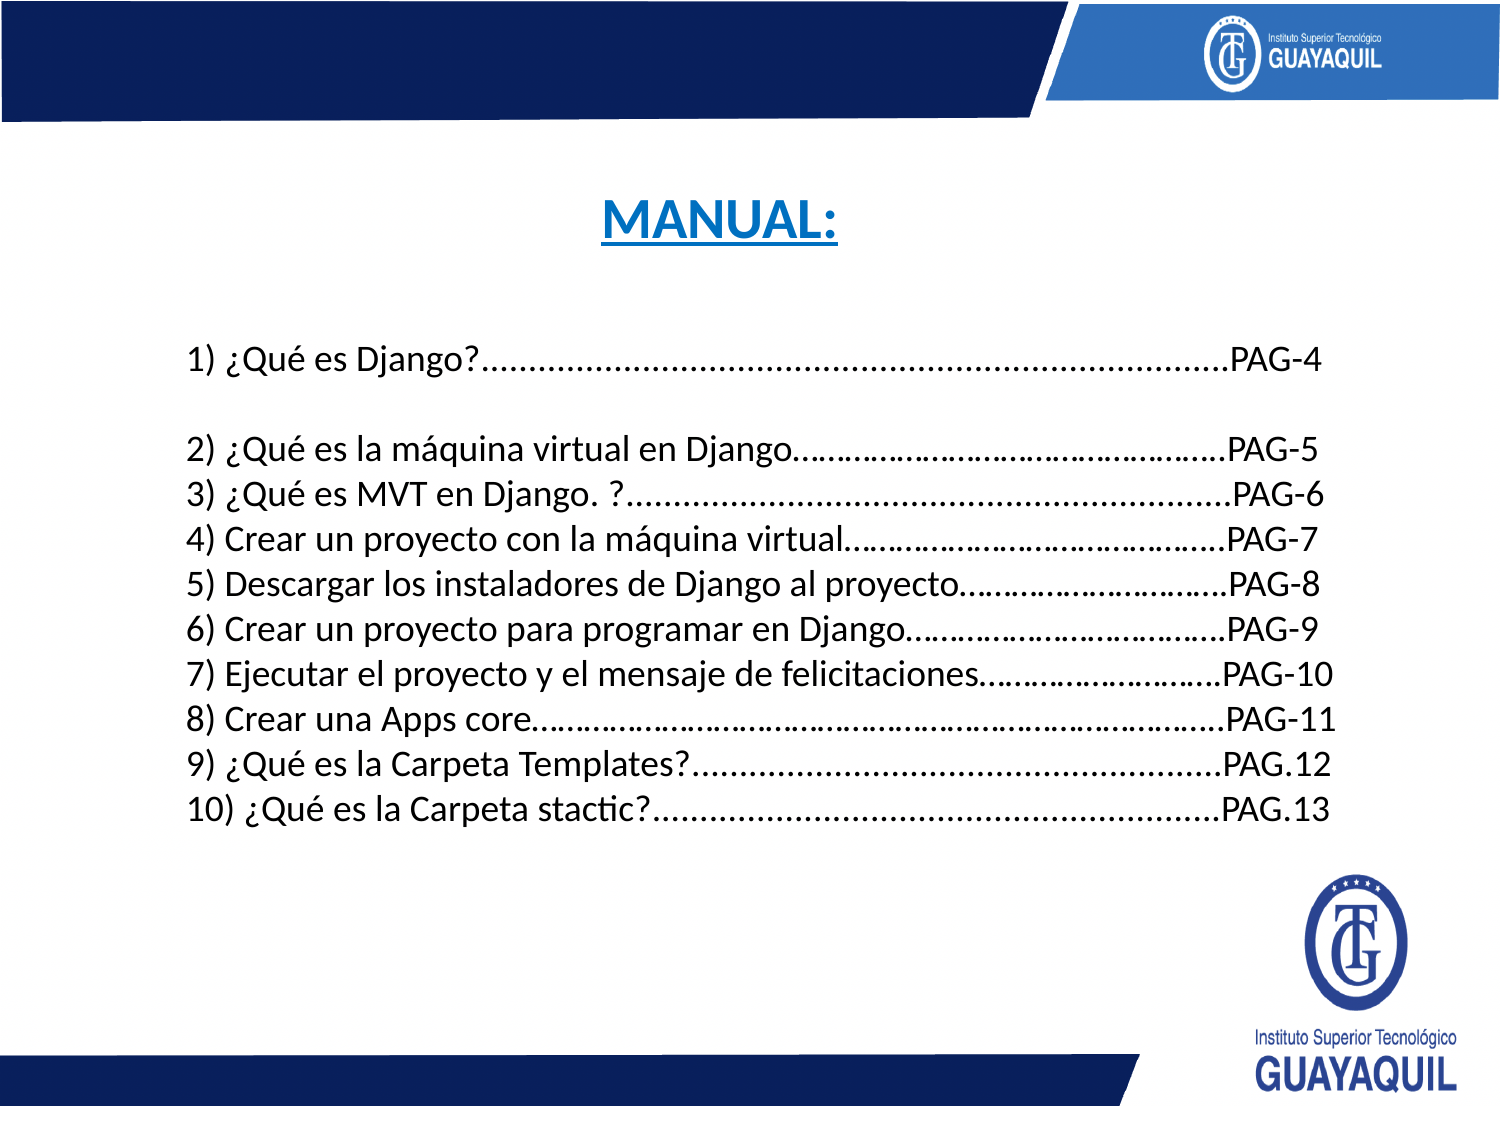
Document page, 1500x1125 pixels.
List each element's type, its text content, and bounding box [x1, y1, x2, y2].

picture [0, 0, 1500, 1106]
text_box 1) ¿Qué es Django?...............................................................................PAG-4 2) ¿Qué es la máquina virtual en Django…………………………………………..PAG-5 3) ¿Qué es MVT en Django. ?................................................................PAG-6 4) Crear un proyecto con la máquina virtual……………………………………..PAG-7 5) Descargar los instaladores de Django al proyecto………………………….PAG-8 6) Crear un proyecto para programar en Django……………………………….PAG-9 7) Ejecutar el proyecto y el mensaje de felicitaciones……………………….PAG-10 8) Crear una Apps core……………………………………………………………………..PAG-11 9) ¿Qué es la Carpeta Templates?........................................................PAG.12 10) ¿Qué es la Carpeta stactic?............................................................PAG.13 [171, 326, 1376, 836]
text_box MANUAL: [586, 172, 854, 258]
